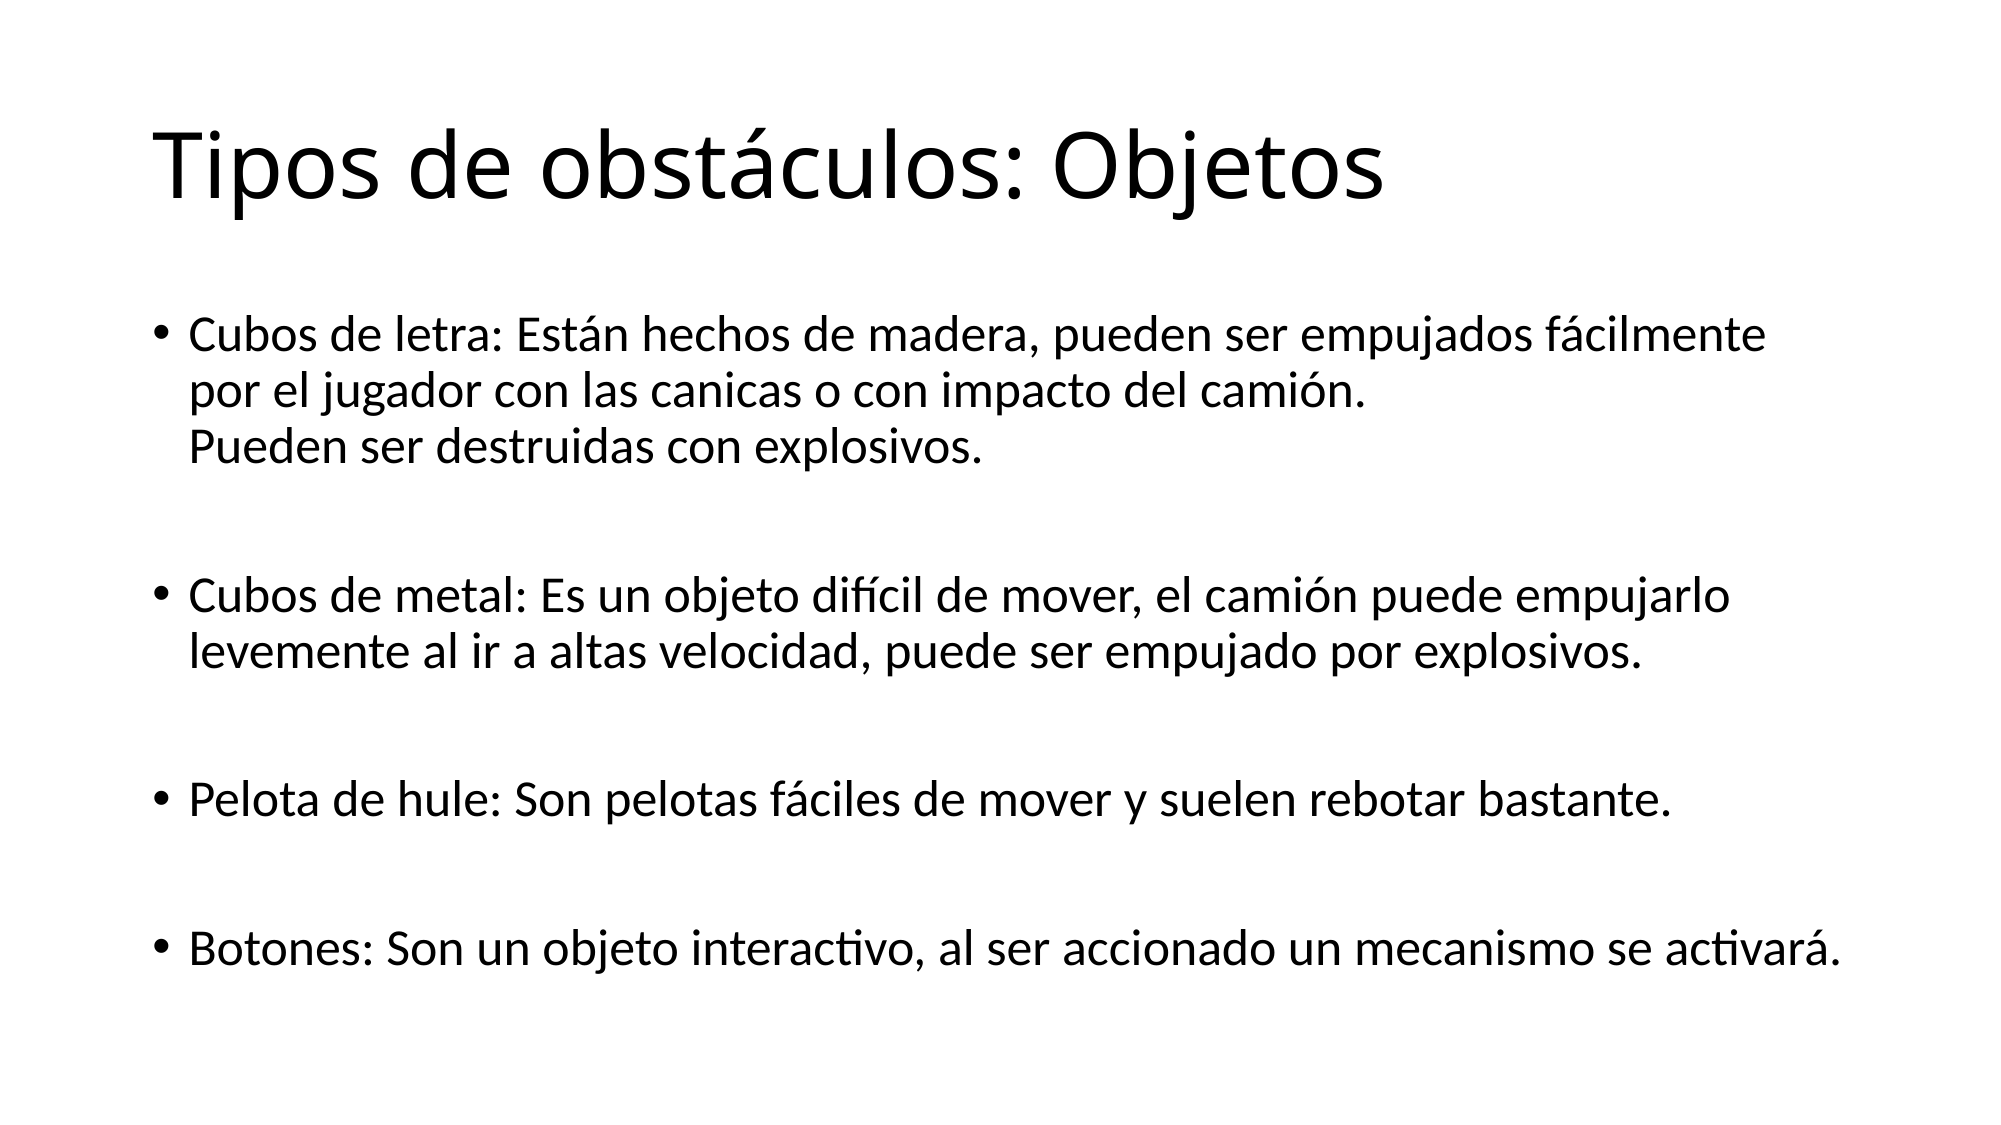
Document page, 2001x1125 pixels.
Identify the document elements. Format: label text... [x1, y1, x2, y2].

title Tipos de obstáculos: Objetos [137, 59, 1863, 278]
list Cubos de letra: Están hechos de madera, pueden ser empujados fácilmente por el jugador con las canicas o con impacto del camión. Pueden ser destruidas con explosivos. Cubos de metal: Es un objeto difícil de mover, el camión puede empujarlo levemente al ir a altas velocidad, puede ser empujado por explosivos. Pelota de hule: Son pelotas fáciles de mover y suelen rebotar bastante. Botones: Son un objeto interactivo, al ser accionado un mecanismo se activará. [137, 299, 1863, 1014]
